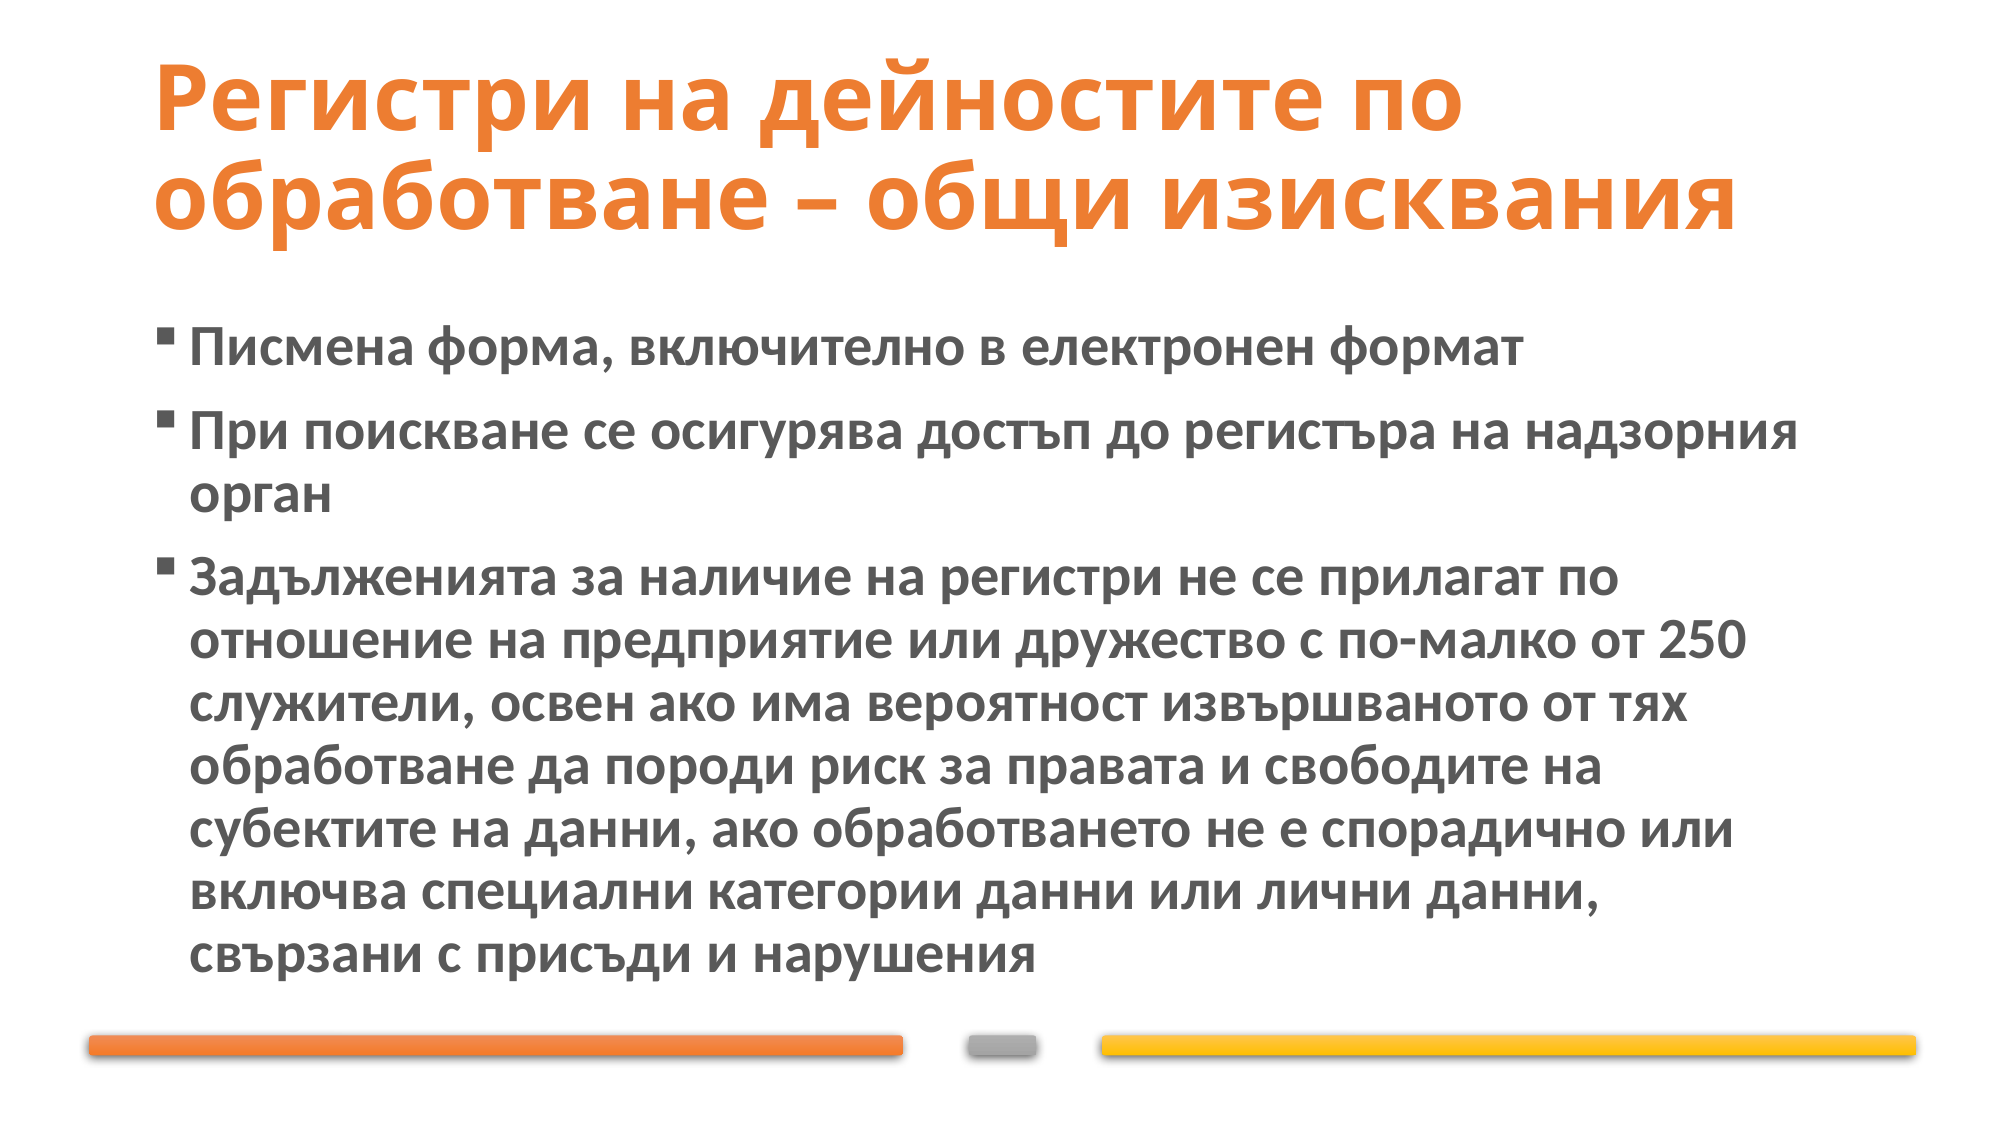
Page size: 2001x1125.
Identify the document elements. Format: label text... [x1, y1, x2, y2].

list Писмена форма, включително в електронен формат При поискване се осигурява достъп до регистъра на надзорния орган Задълженията за наличие на регистри не се прилагат по отношение на предприятие или дружество с по-малко от 250 служители, освен ако има вероятност извършваното от тях обработване да породи риск за правата и свободите на субектите на данни, ако обработването не е спорадично или включва специални категории данни или лични данни, свързани с присъди и нарушения [137, 307, 1863, 1014]
title Регистри на дейностите по обработване – общи изисквания [137, 41, 1863, 259]
